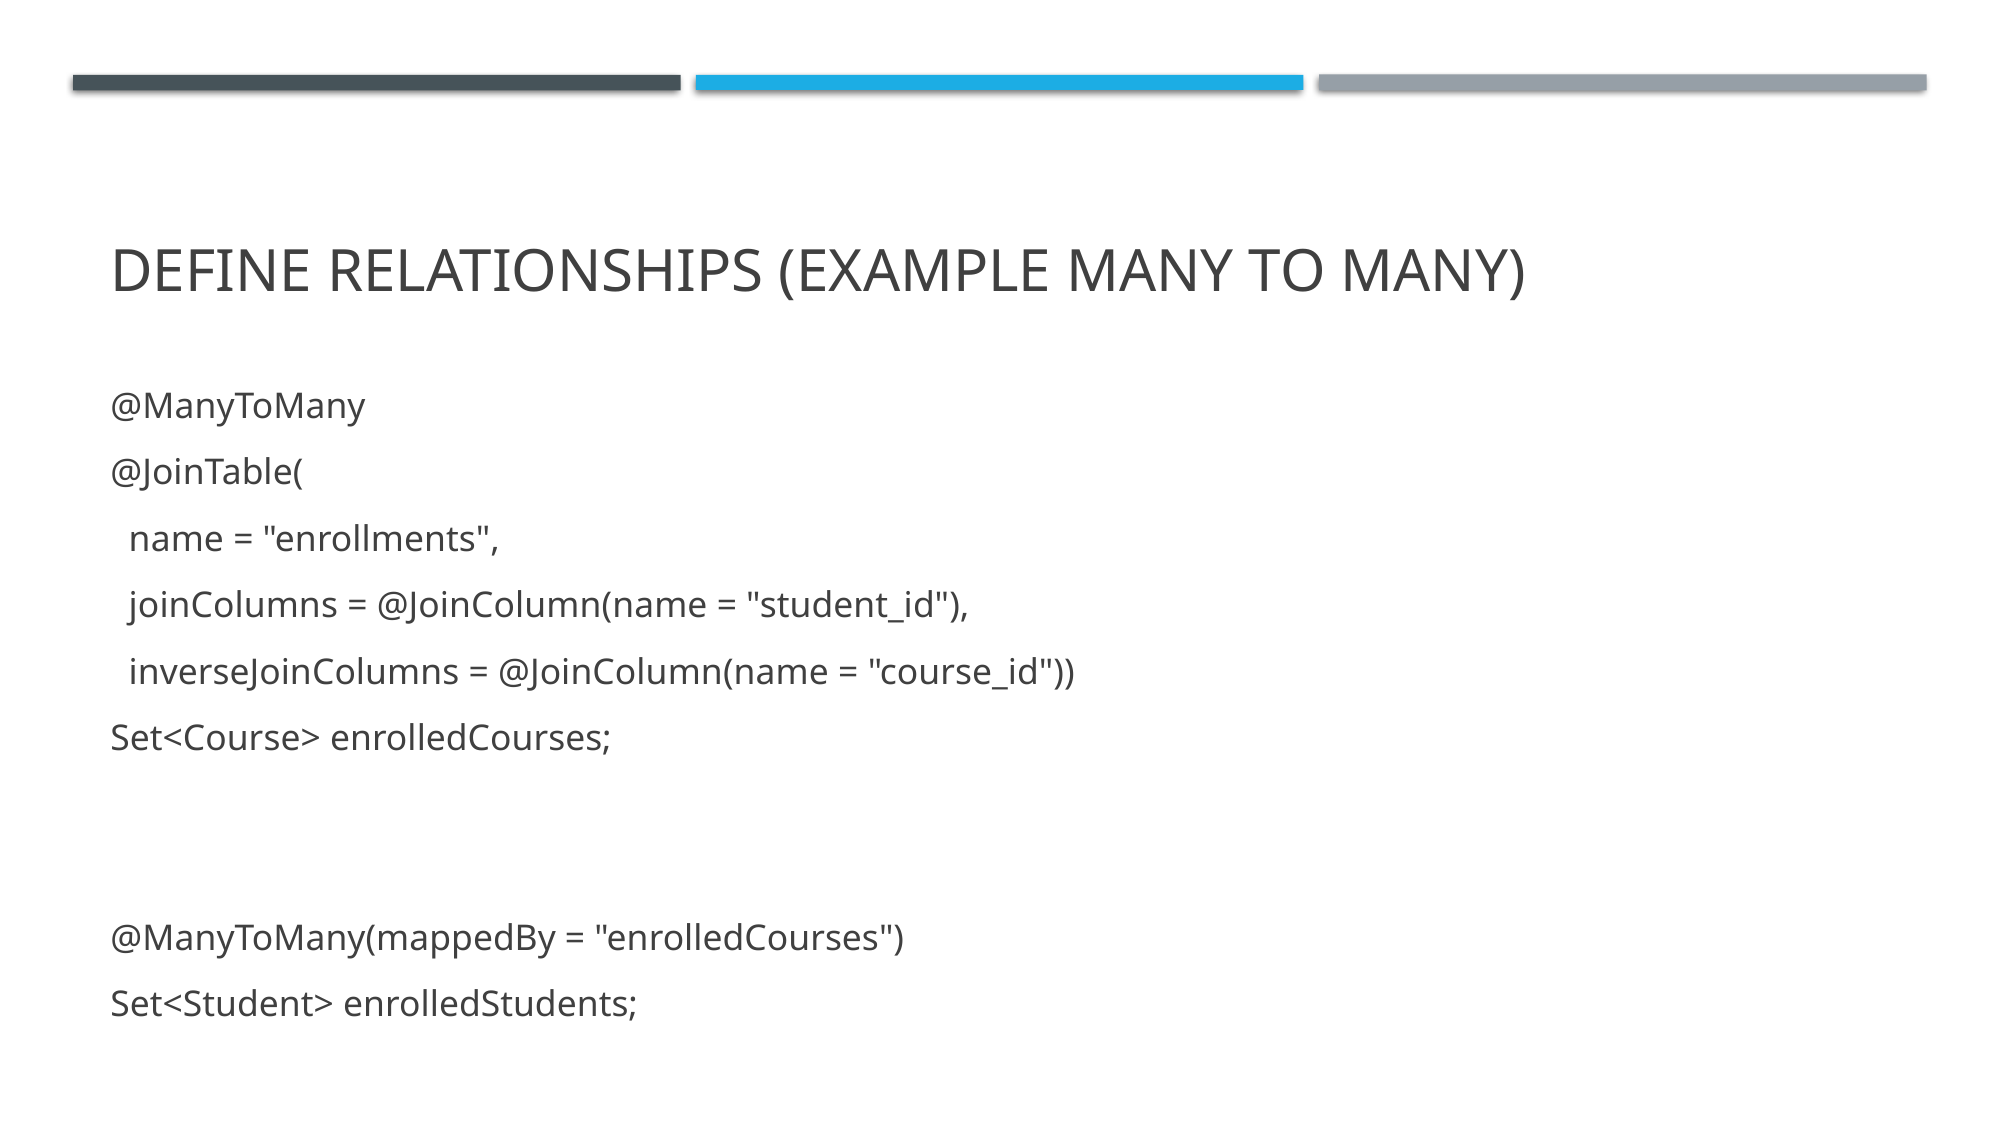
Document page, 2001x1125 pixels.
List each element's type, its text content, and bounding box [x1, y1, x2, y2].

title Define Relationships (Example Many to many) [95, 115, 1905, 310]
list @ManyToMany @JoinTable( name = "enrollments", joinColumns = @JoinColumn(name = "student_id"), inverseJoinColumns = @JoinColumn(name = "course_id")) Set<Course> enrolledCourses; @ManyToMany(mappedBy = "enrolledCourses") Set<Student> enrolledStudents; [95, 310, 1905, 1092]
